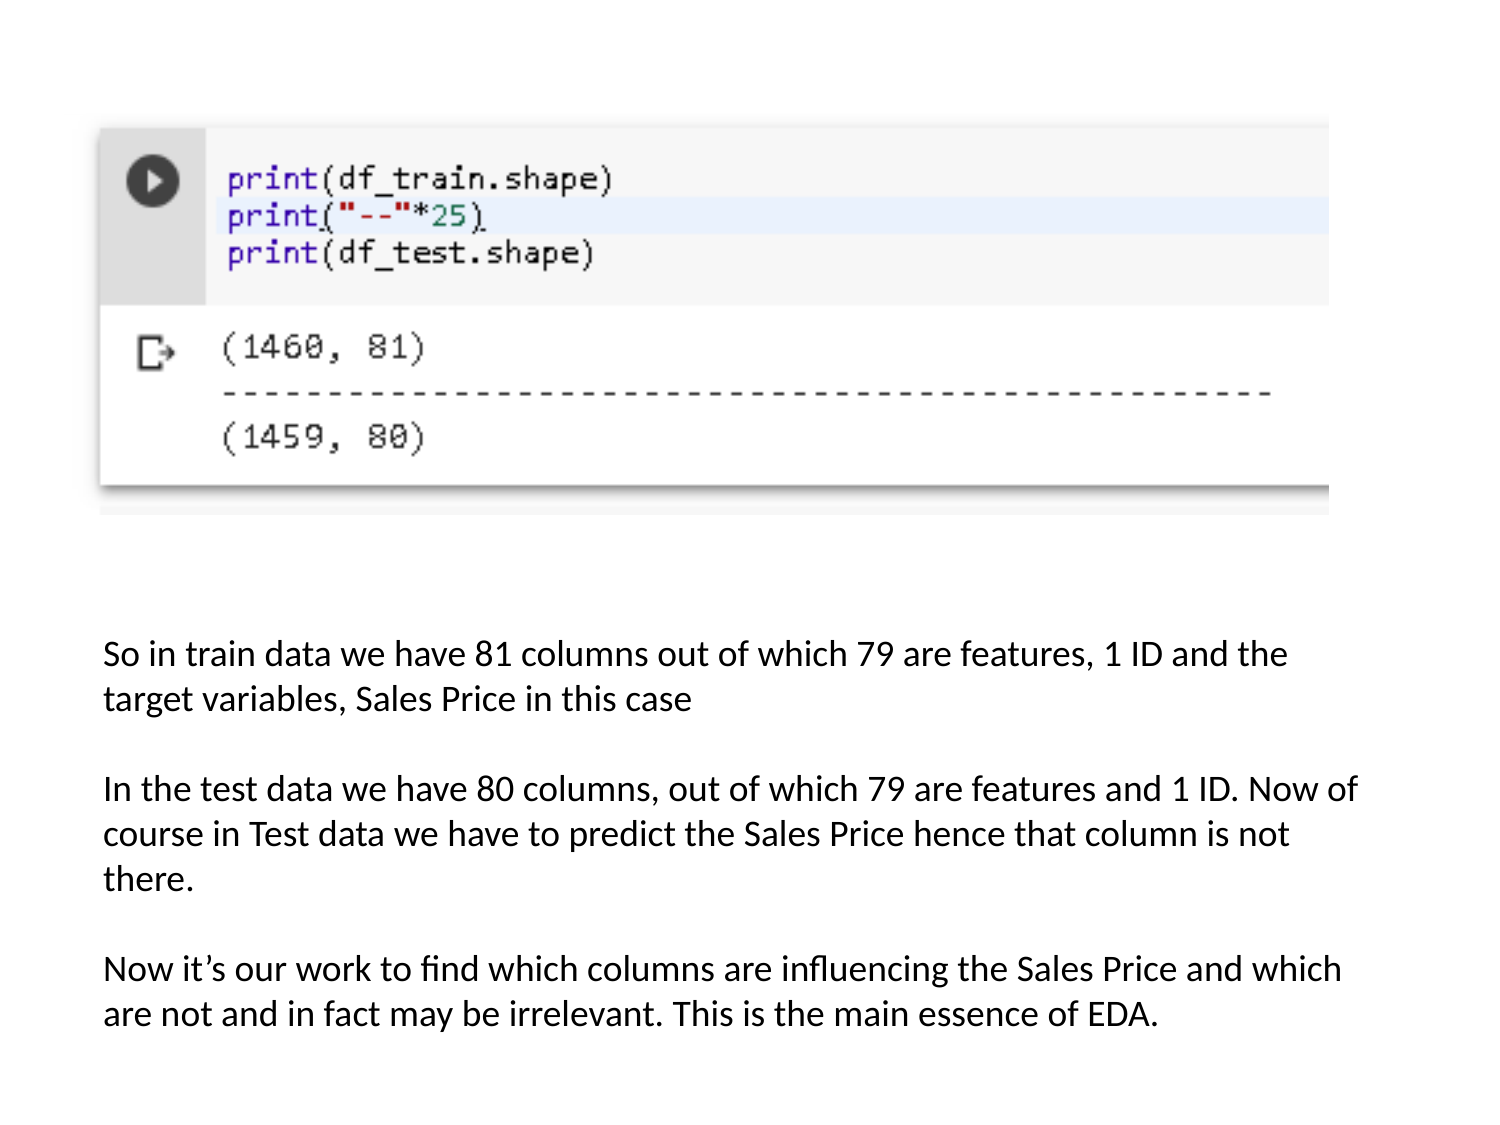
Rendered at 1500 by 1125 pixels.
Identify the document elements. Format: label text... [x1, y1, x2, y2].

picture [64, 113, 1329, 515]
text_box So in train data we have 81 columns out of which 79 are features, 1 ID and the target variables, Sales Price in this case In the test data we have 80 columns, out of which 79 are features and 1 ID. Now of course in Test data we have to predict the Sales Price hence that column is not there. Now it’s our work to find which columns are influencing the Sales Price and which are not and in fact may be irrelevant. This is the main essence of EDA. [88, 621, 1376, 1042]
